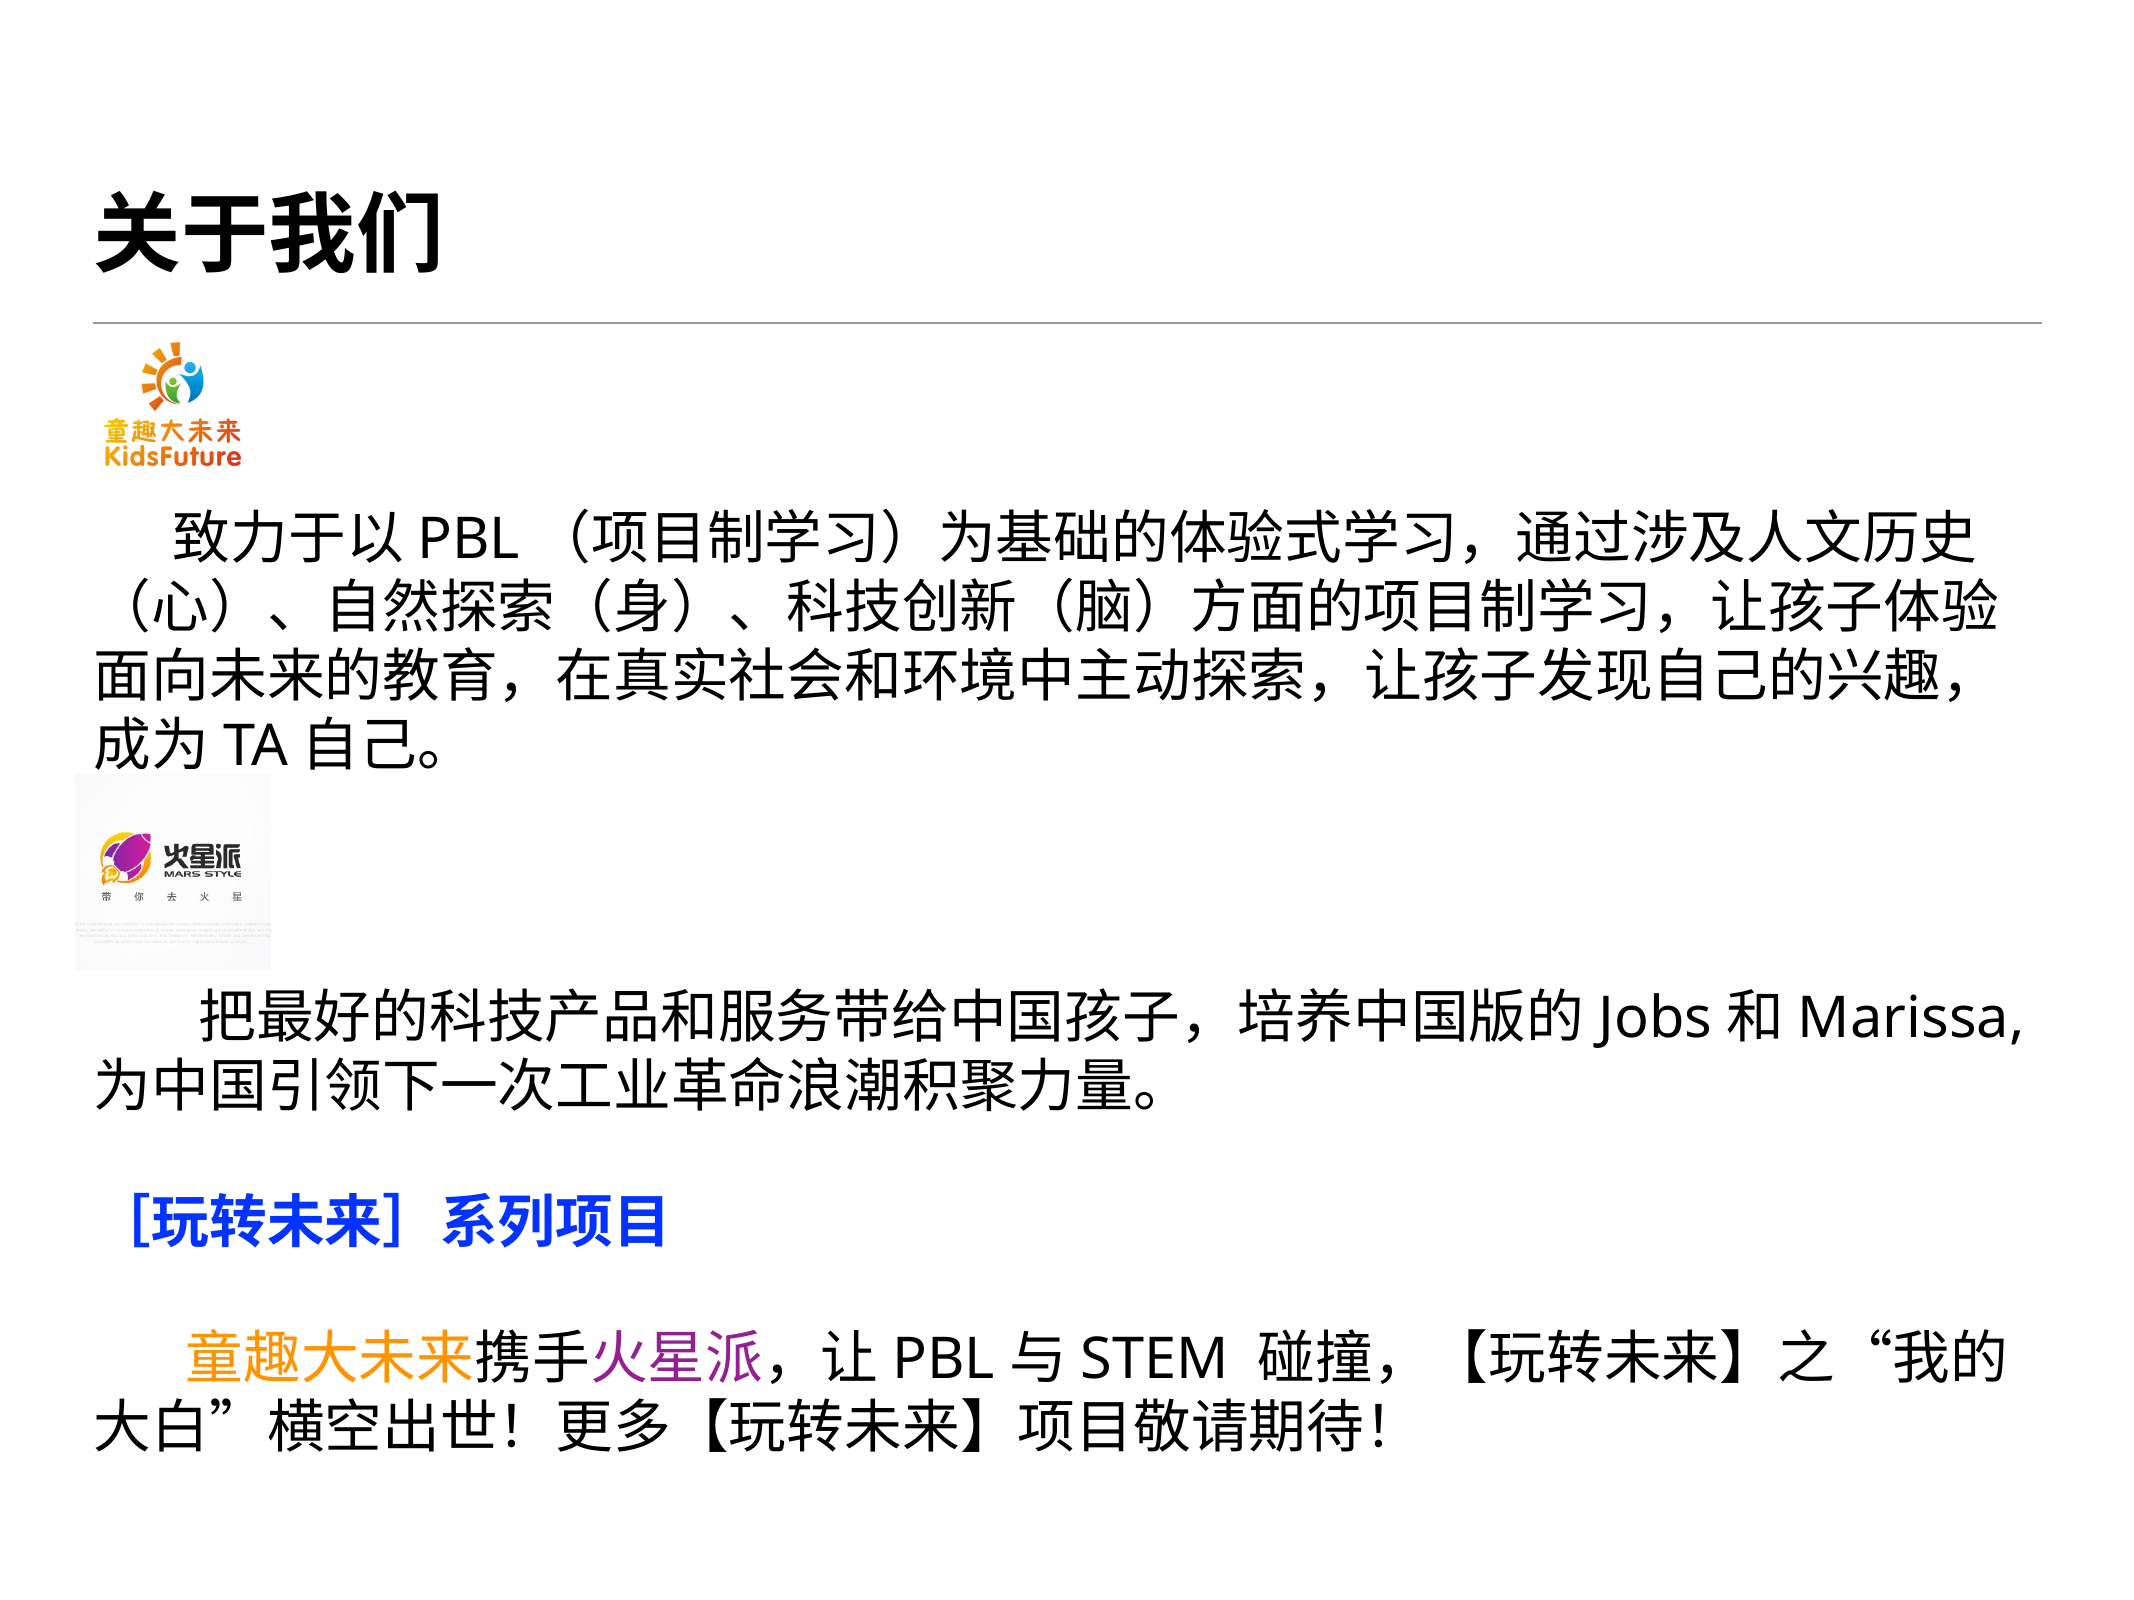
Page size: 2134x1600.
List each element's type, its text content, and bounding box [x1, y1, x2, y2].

picture [104, 342, 241, 466]
picture [74, 774, 271, 970]
title 关于我们 [93, 53, 2041, 284]
list 致力于以PBL（项目制学习）为基础的体验式学习，通过涉及人文历史（心）、自然探索（身）、科技创新（脑）方面的项目制学习，让孩子体验面向未来的教育，在真实社会和环境中主动探索，让孩子发现自己的兴趣，成为TA自己。 把最好的科技产品和服务带给中国孩子，培养中国版的Jobs和Marissa,为中国引领下一次工业革命浪潮积聚力量。 ［玩转未来］系列项目 童趣大未来携手火星派，让PBL与STEM 碰撞，【玩转未来】之“我的大白”横空出世！更多【玩转未来】项目敬请期待！ [93, 364, 2041, 1459]
